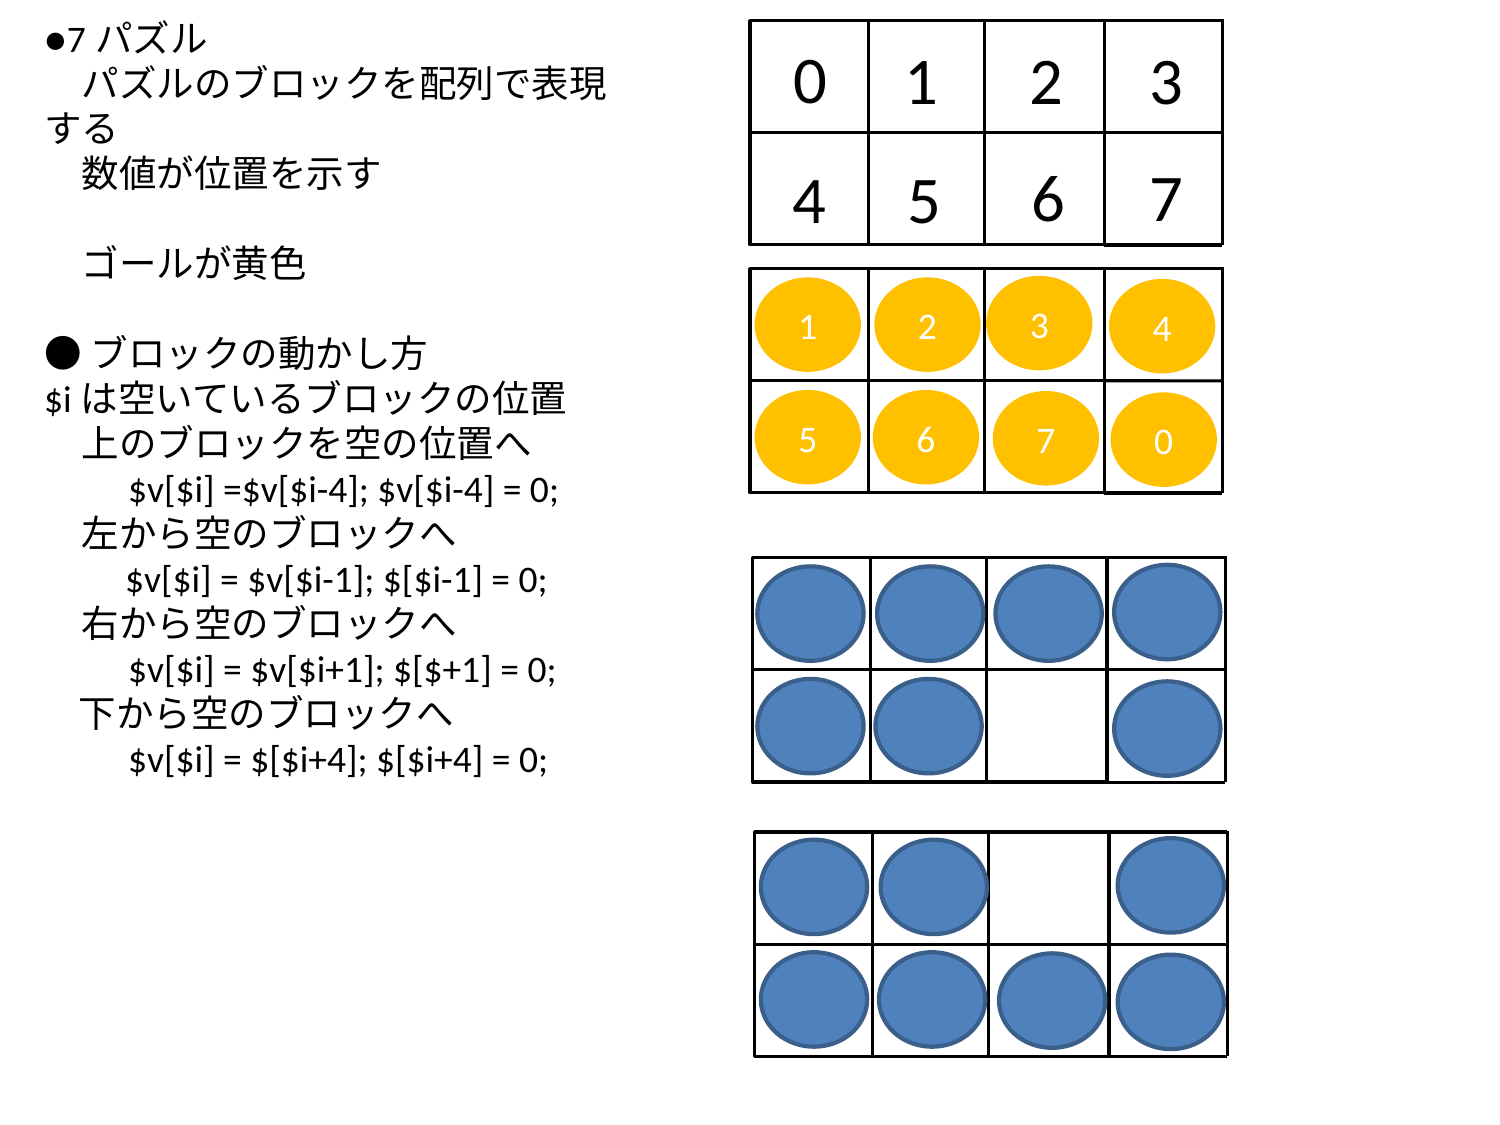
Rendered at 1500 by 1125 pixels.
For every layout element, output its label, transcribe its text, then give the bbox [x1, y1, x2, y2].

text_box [752, 555, 1226, 783]
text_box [754, 830, 1228, 1057]
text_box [749, 266, 1223, 494]
text_box ●7パズル パズルのブロックを配列で表現する 数値が位置を示す ゴールが黄色 ●ブロックの動かし方 $iは空いているブロックの位置 上のブロックを空の位置へ $v[$i] =$v[$i-4]; $v[$i-4] = 0; 左から空のブロックへ $v[$i] = $v[$i-1]; $[$i-1] = 0; 右から空のブロックへ $v[$i] = $v[$i+1]; $[$+1] = 0; 下から空のブロックへ $v[$i] = $[$i+4]; $[$i+4] = 0; [29, 7, 651, 787]
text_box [749, 18, 1223, 246]
